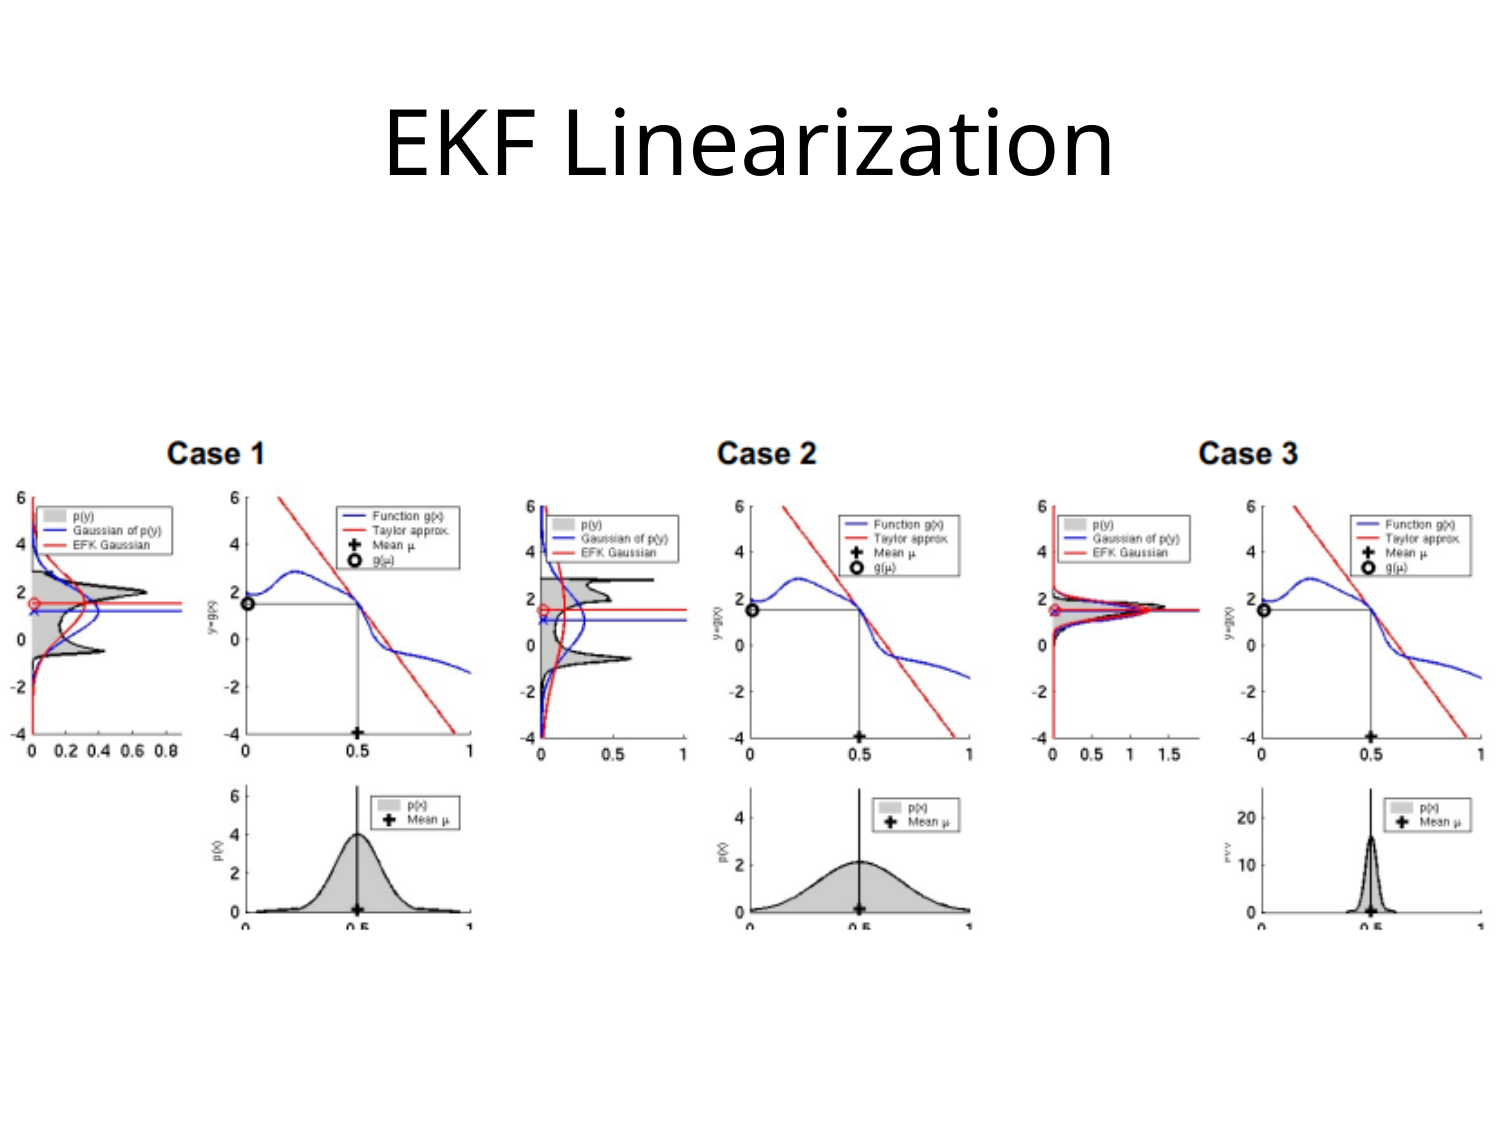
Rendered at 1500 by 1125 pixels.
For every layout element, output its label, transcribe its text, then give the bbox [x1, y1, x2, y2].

title EKF Linearization [75, 45, 1425, 233]
picture [0, 401, 1495, 941]
